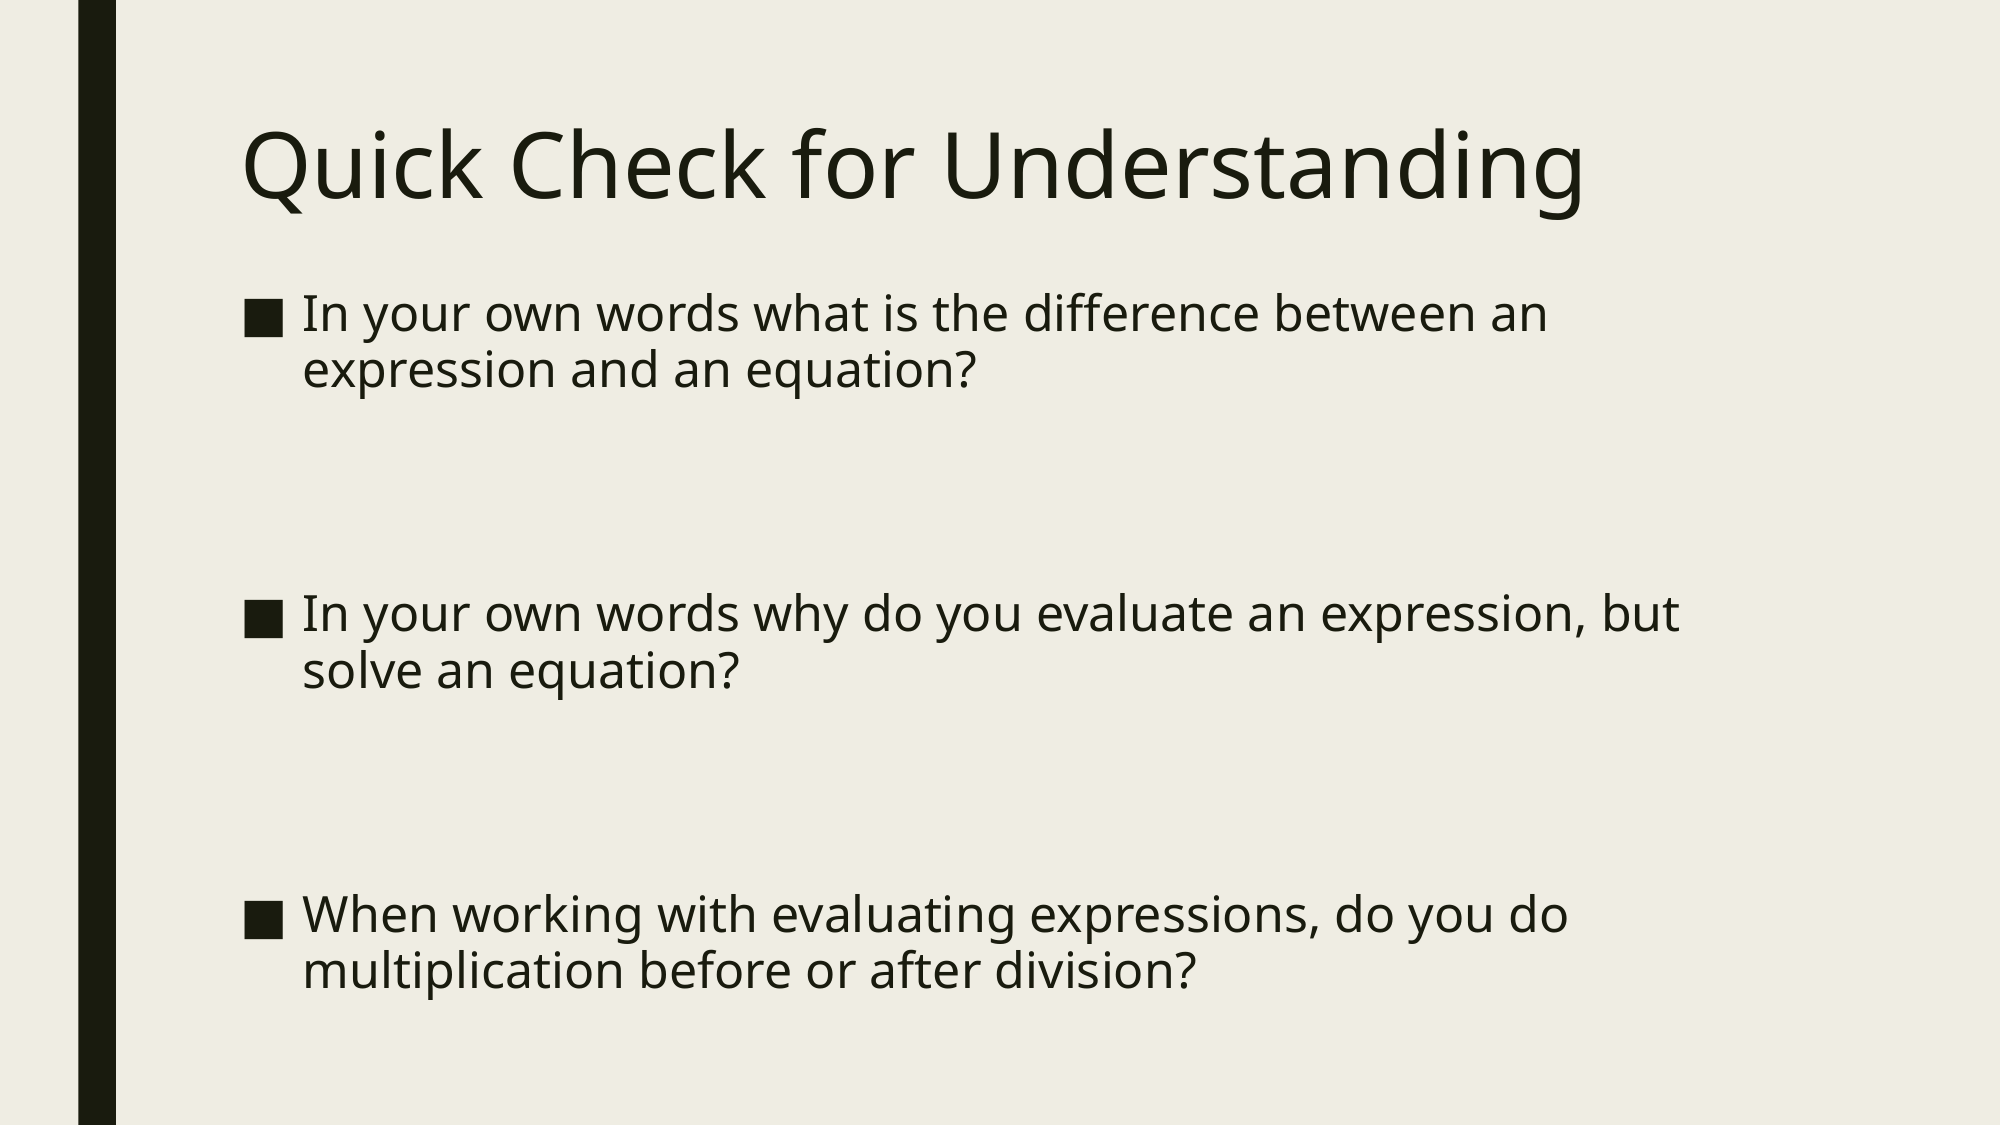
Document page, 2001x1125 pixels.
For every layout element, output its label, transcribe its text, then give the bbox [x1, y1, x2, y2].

title Quick Check for Understanding [225, 112, 1800, 278]
list In your own words what is the difference between an expression and an equation? In your own words why do you evaluate an expression, but solve an equation? When working with evaluating expressions, do you do multiplication before or after division? [225, 278, 1800, 1083]
